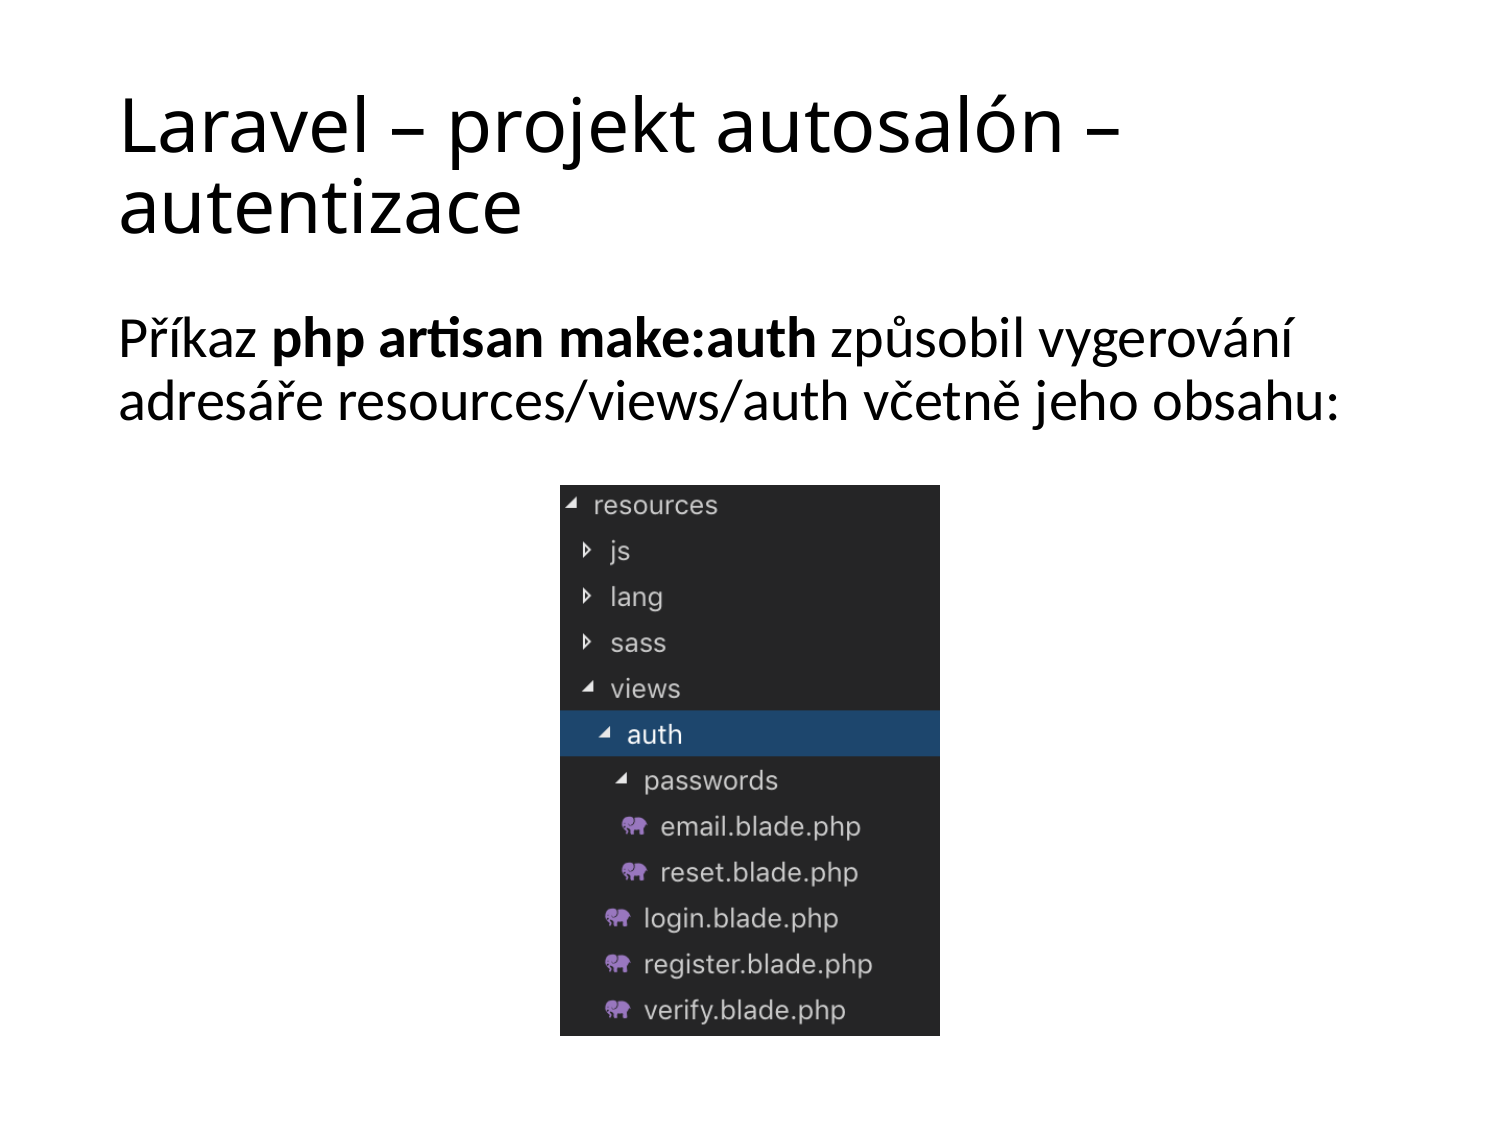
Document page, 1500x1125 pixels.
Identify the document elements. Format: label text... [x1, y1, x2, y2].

list Příkaz php artisan make:auth způsobil vygerování adresáře resources/views/auth včetně jeho obsahu: [103, 299, 1397, 1014]
title Laravel – projekt autosalón – autentizace [103, 59, 1397, 278]
picture [560, 485, 940, 1036]
